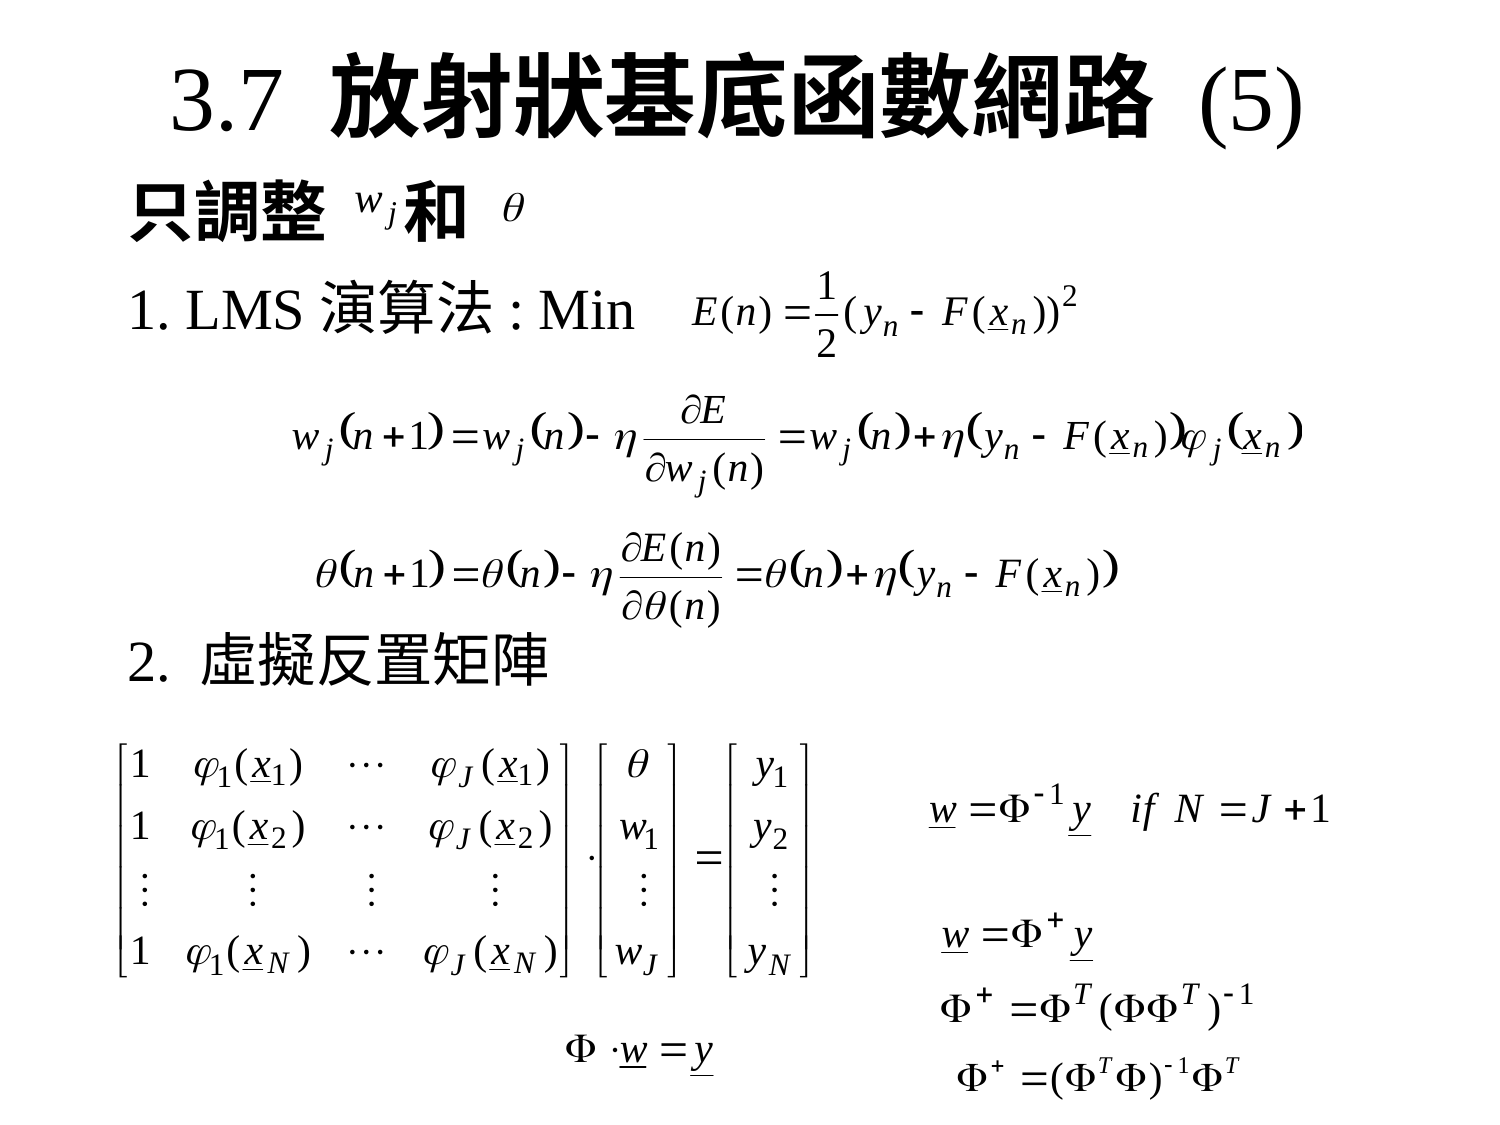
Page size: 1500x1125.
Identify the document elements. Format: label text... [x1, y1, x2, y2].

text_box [499, 187, 532, 228]
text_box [562, 1024, 719, 1082]
title 3.7 放射狀基底函數網路 (5) [99, 0, 1375, 188]
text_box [112, 737, 819, 984]
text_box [937, 899, 1099, 967]
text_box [937, 974, 1257, 1038]
list 只調整 和 1. LMS演算法: Min 2. 虛擬反置矩陣 [112, 162, 1388, 838]
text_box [924, 774, 1332, 842]
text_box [687, 262, 1083, 364]
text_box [287, 387, 1303, 504]
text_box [349, 174, 404, 237]
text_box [312, 524, 1119, 634]
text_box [950, 1046, 1251, 1109]
